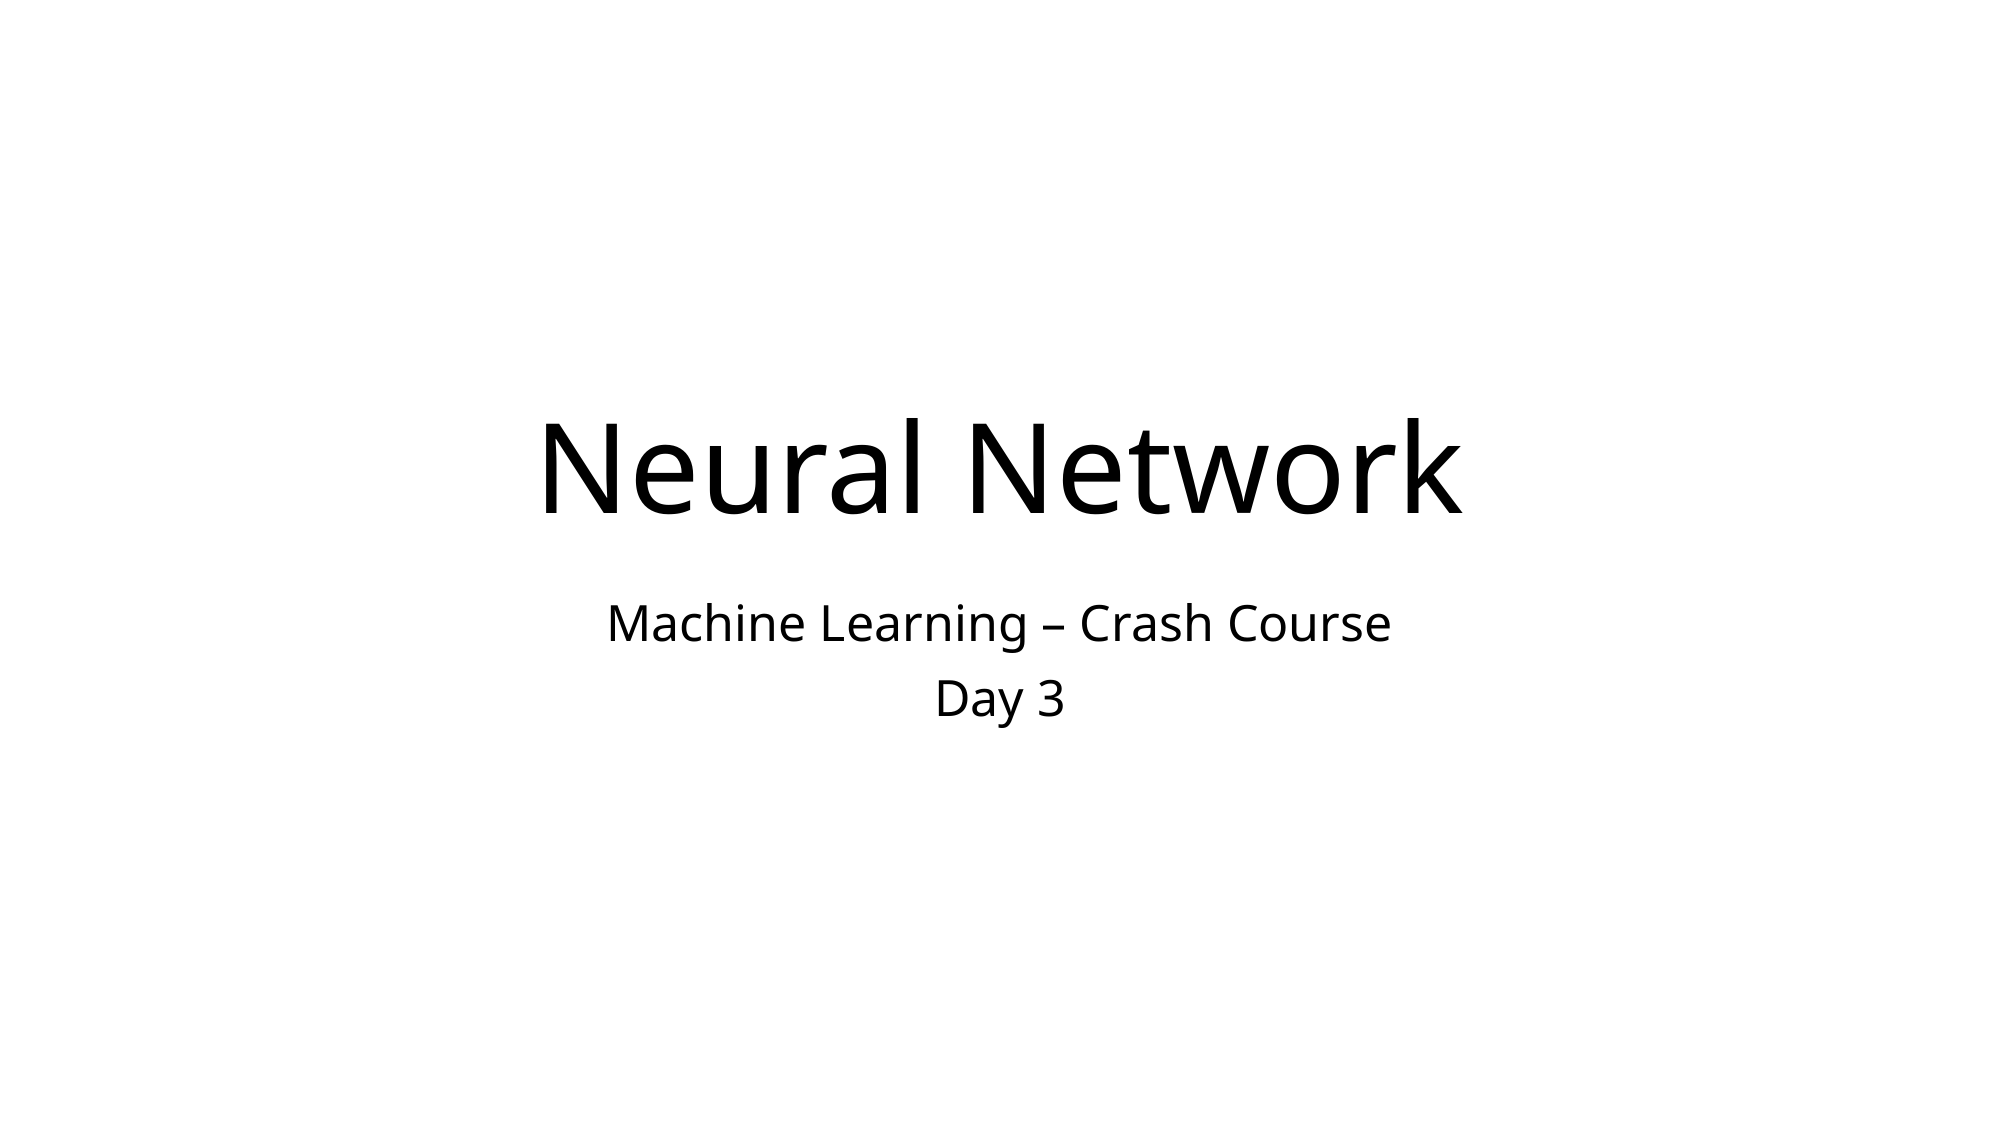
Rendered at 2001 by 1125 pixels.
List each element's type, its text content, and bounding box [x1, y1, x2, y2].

title Neural Network [249, 271, 1750, 548]
subtitle Machine Learning – Crash Course Day 3 [249, 590, 1750, 759]
